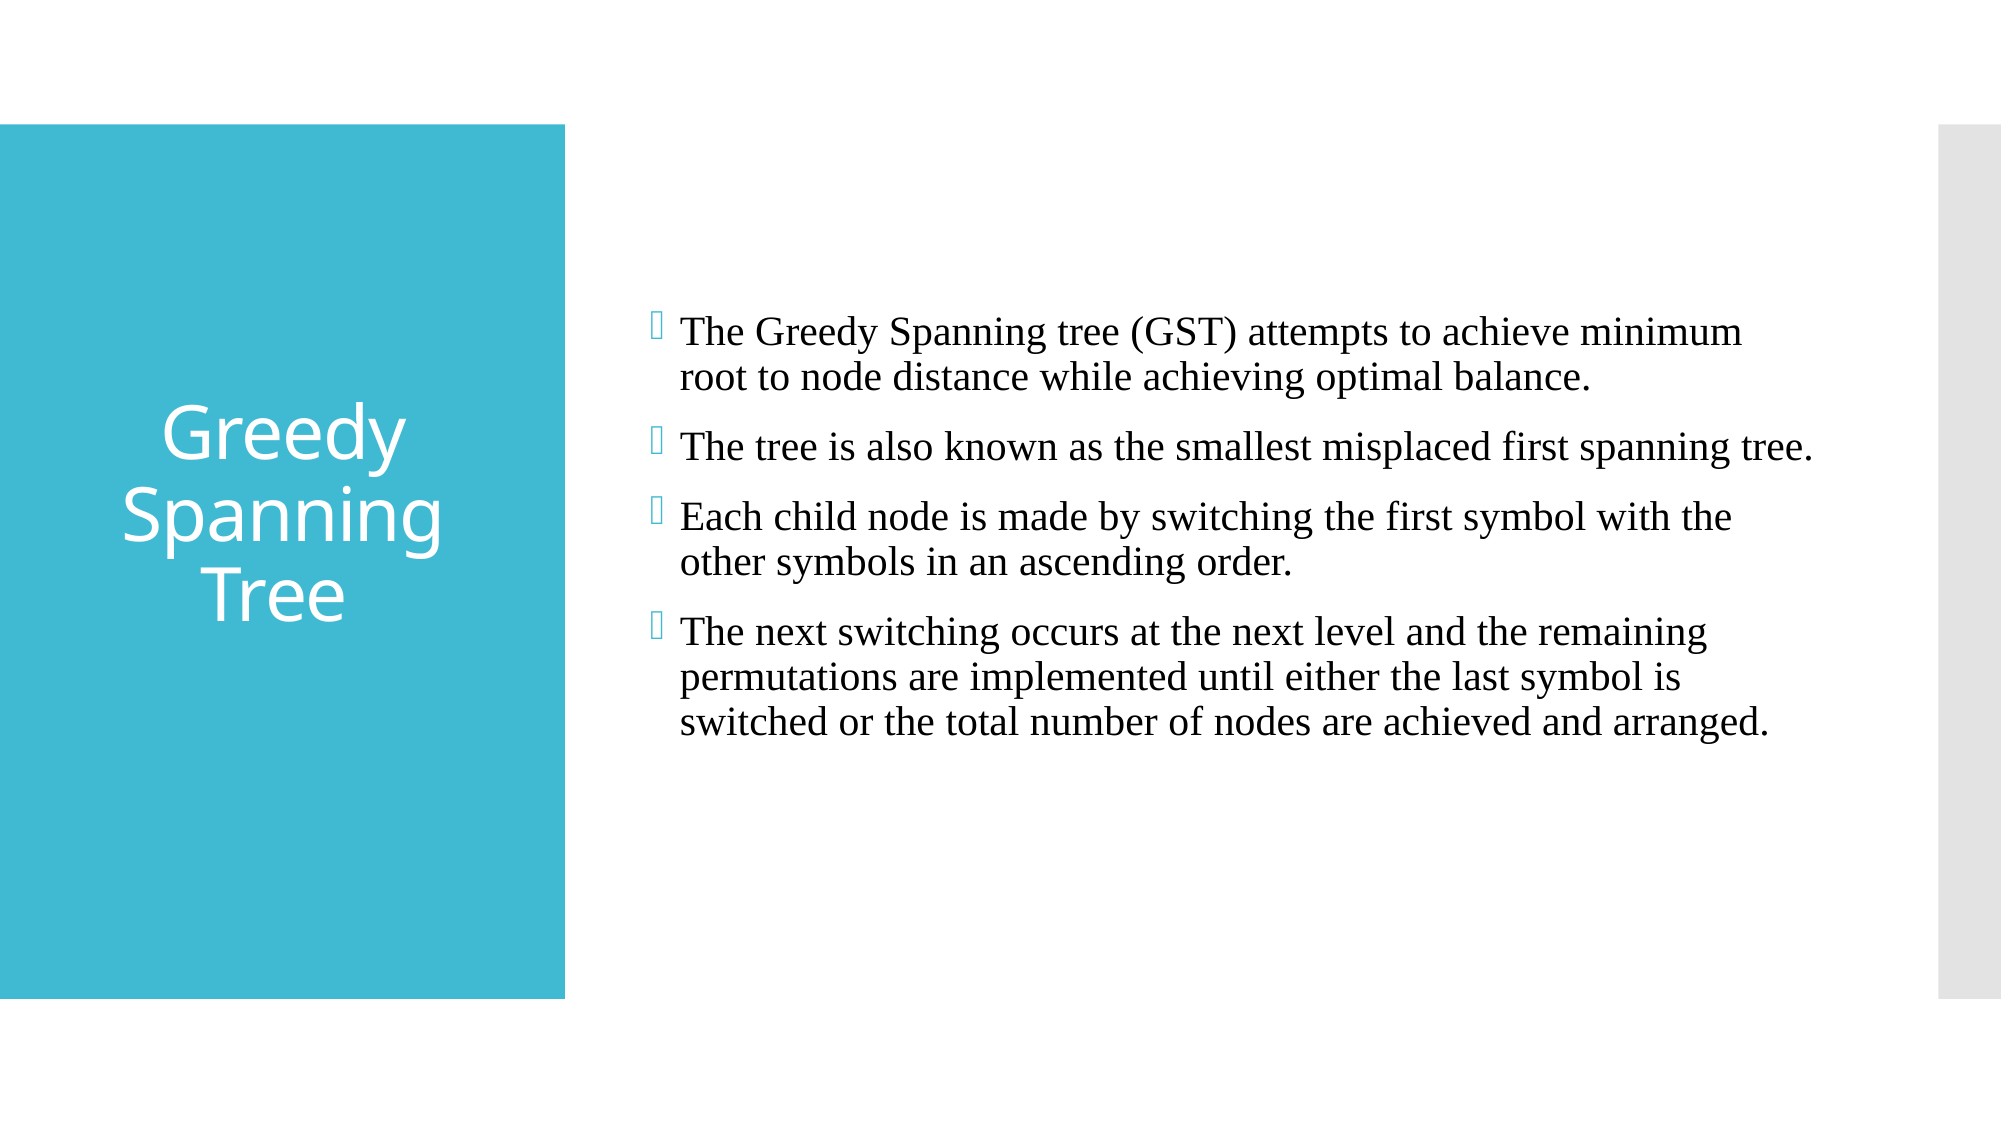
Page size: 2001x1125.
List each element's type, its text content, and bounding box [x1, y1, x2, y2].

list The Greedy Spanning tree (GST) attempts to achieve minimum root to node distance while achieving optimal balance. The tree is also known as the smallest misplaced first spanning tree. Each child node is made by switching the first symbol with the other symbols in an ascending order. The next switching occurs at the next level and the remaining permutations are implemented until either the last symbol is switched or the total number of nodes are achieved and arranged. [634, 141, 1835, 982]
title Greedy Spanning Tree [41, 184, 525, 940]
